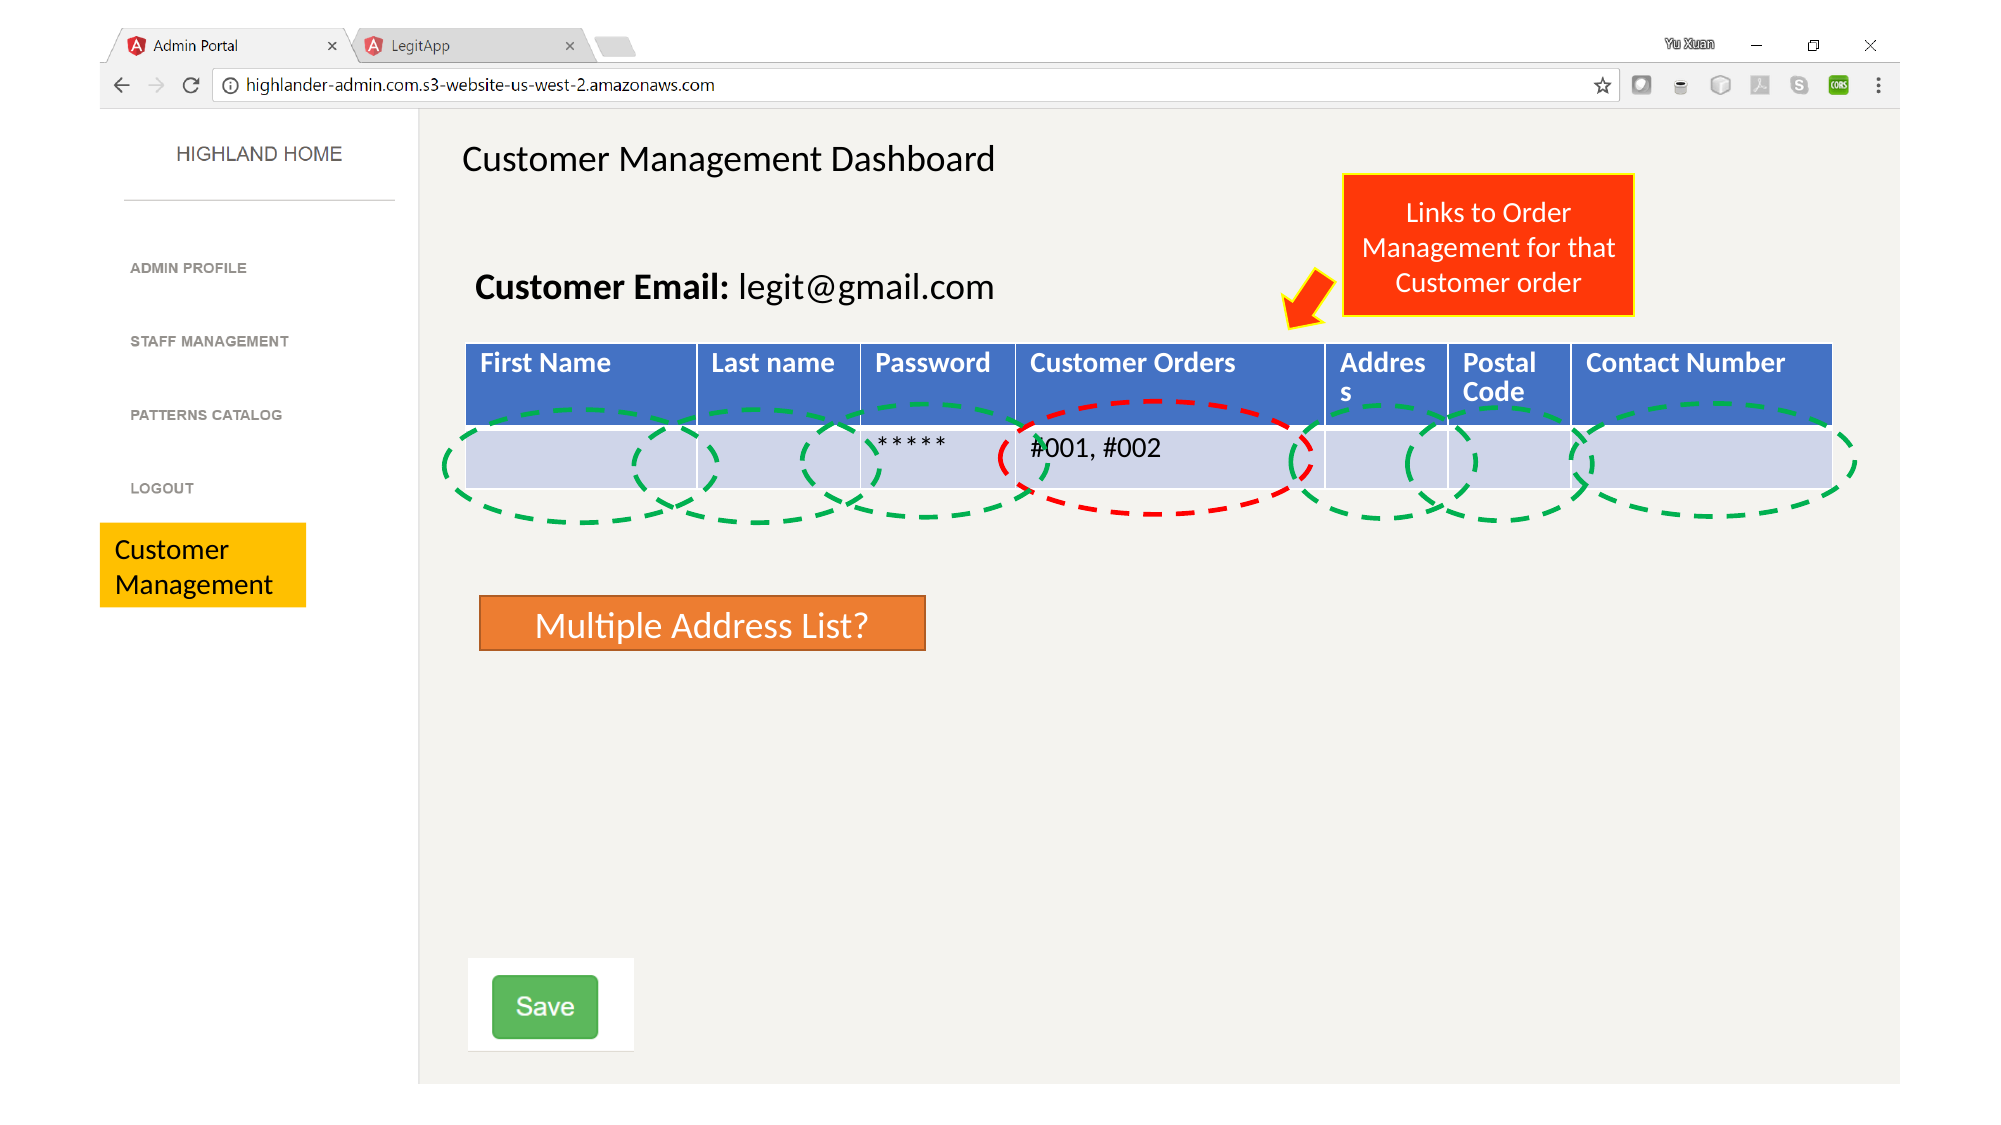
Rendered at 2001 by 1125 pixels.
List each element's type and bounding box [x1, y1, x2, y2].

picture [99, 28, 1900, 1084]
